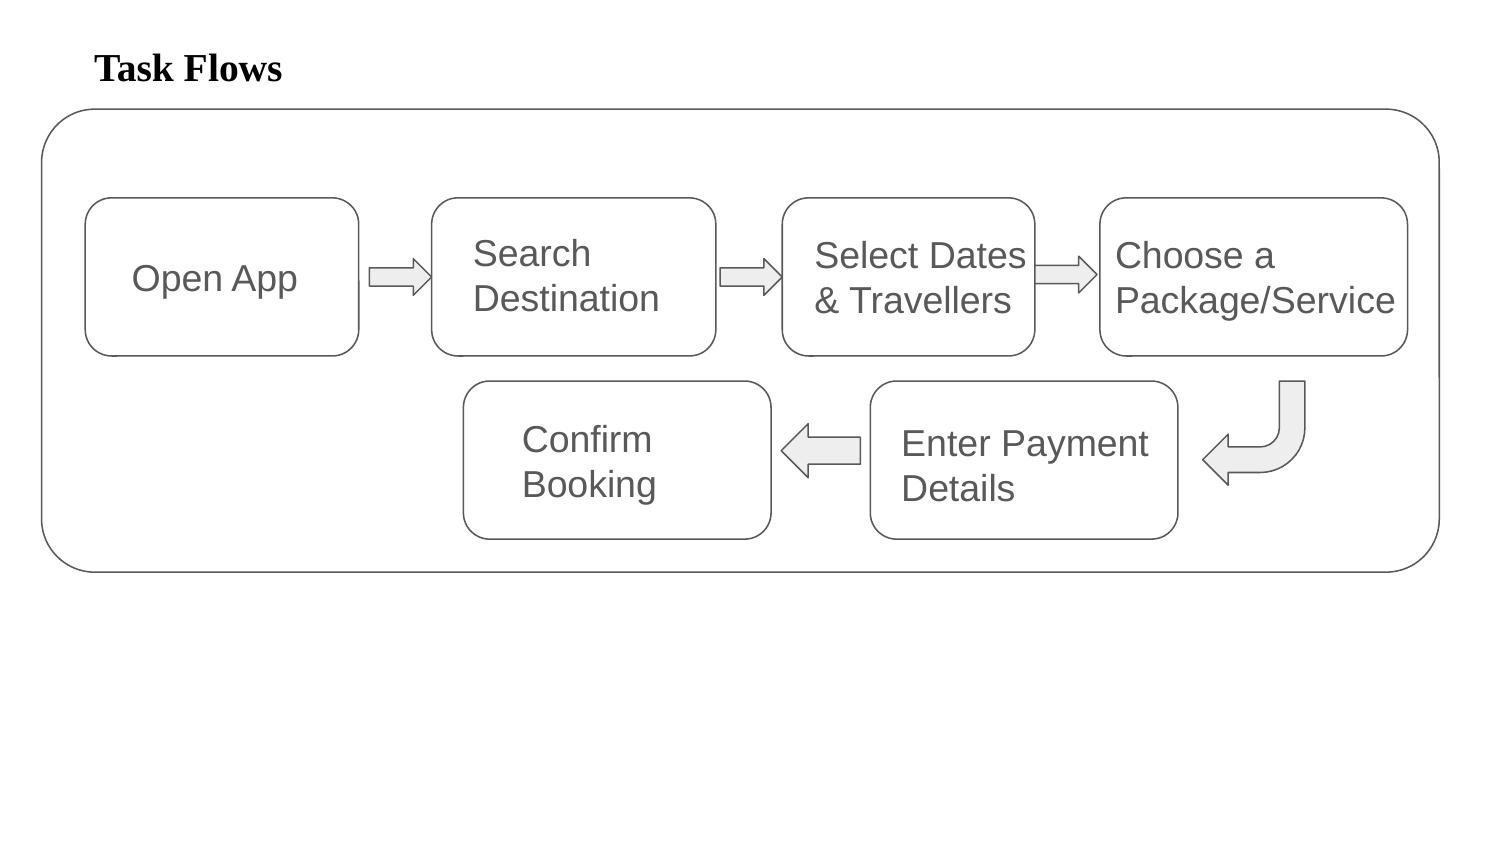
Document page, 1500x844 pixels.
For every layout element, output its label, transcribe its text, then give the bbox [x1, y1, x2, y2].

text_box [463, 381, 772, 540]
text_box [85, 197, 359, 356]
text_box [870, 381, 1178, 540]
text_box [1100, 337, 1407, 356]
text_box Open App [116, 239, 362, 314]
text_box [1034, 256, 1098, 293]
text_box Confirm Booking [506, 399, 752, 520]
text_box [781, 423, 861, 478]
text_box Search Destination [457, 213, 703, 334]
text_box Choose a Package/Service [1099, 216, 1468, 337]
text_box [431, 197, 716, 356]
text_box [41, 109, 1440, 573]
text_box [720, 258, 783, 296]
text_box Enter Payment Details [886, 404, 1210, 525]
text_box [782, 197, 1034, 356]
subtitle Task Flows [41, 19, 1440, 150]
text_box Select Dates & Travellers [799, 216, 1073, 337]
text_box [1202, 381, 1305, 486]
text_box [369, 258, 432, 296]
text_box [1101, 197, 1407, 216]
